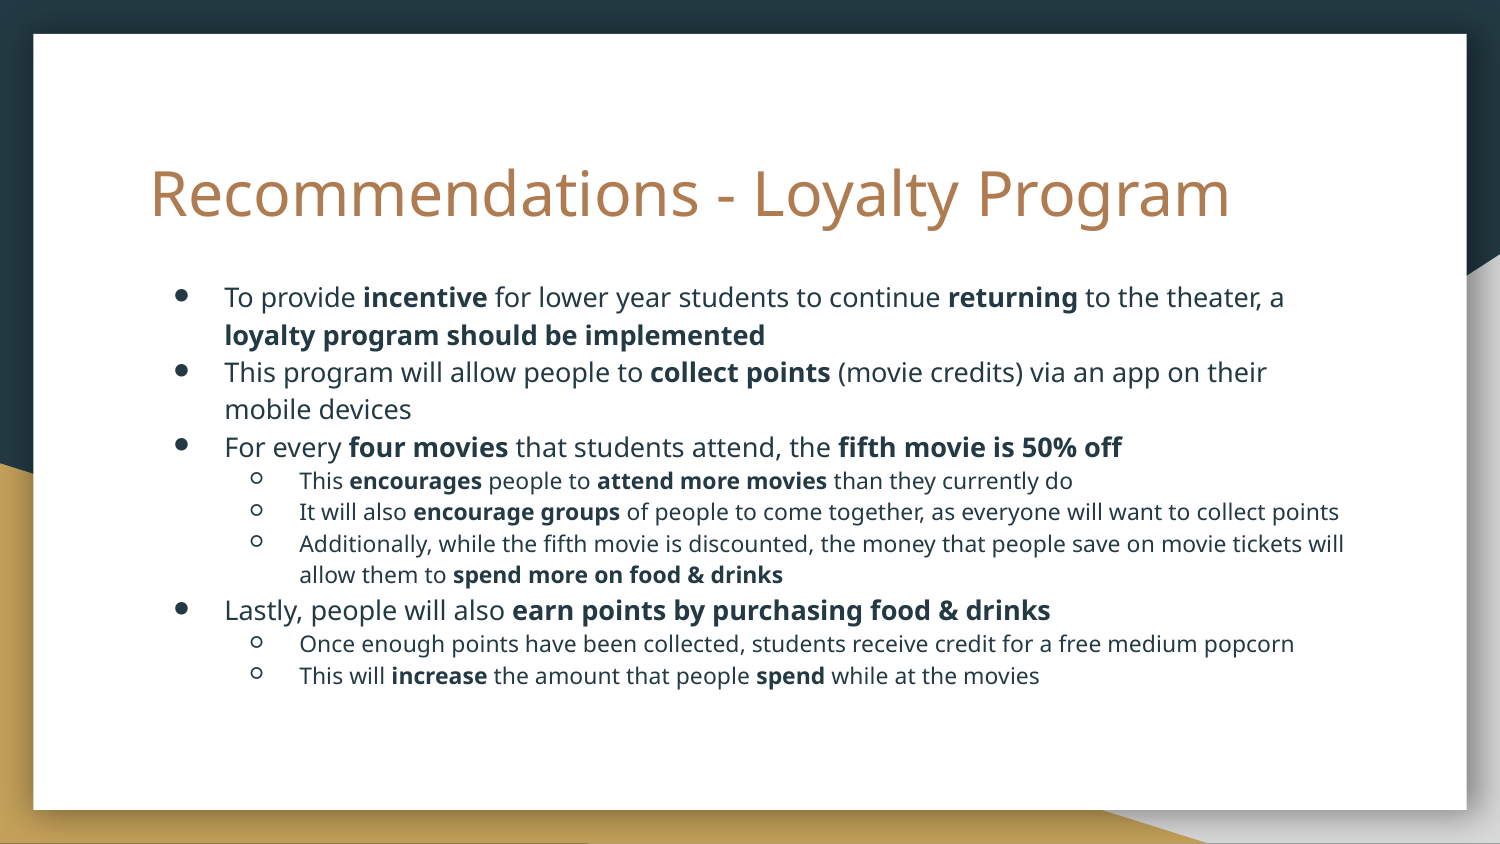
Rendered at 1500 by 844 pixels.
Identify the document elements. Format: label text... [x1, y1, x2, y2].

list To provide incentive for lower year students to continue returning to the theater, a loyalty program should be implemented This program will allow people to collect points (movie credits) via an app on their mobile devices For every four movies that students attend, the fifth movie is 50% off This encourages people to attend more movies than they currently do It will also encourage groups of people to come together, as everyone will want to collect points Additionally, while the fifth movie is discounted, the money that people save on movie tickets will allow them to spend more on food & drinks Lastly, people will also earn points by purchasing food & drinks Once enough points have been collected, students receive credit for a free medium popcorn This will increase the amount that people spend while at the movies [134, 260, 1366, 747]
title Recommendations - Loyalty Program [134, 138, 1366, 260]
